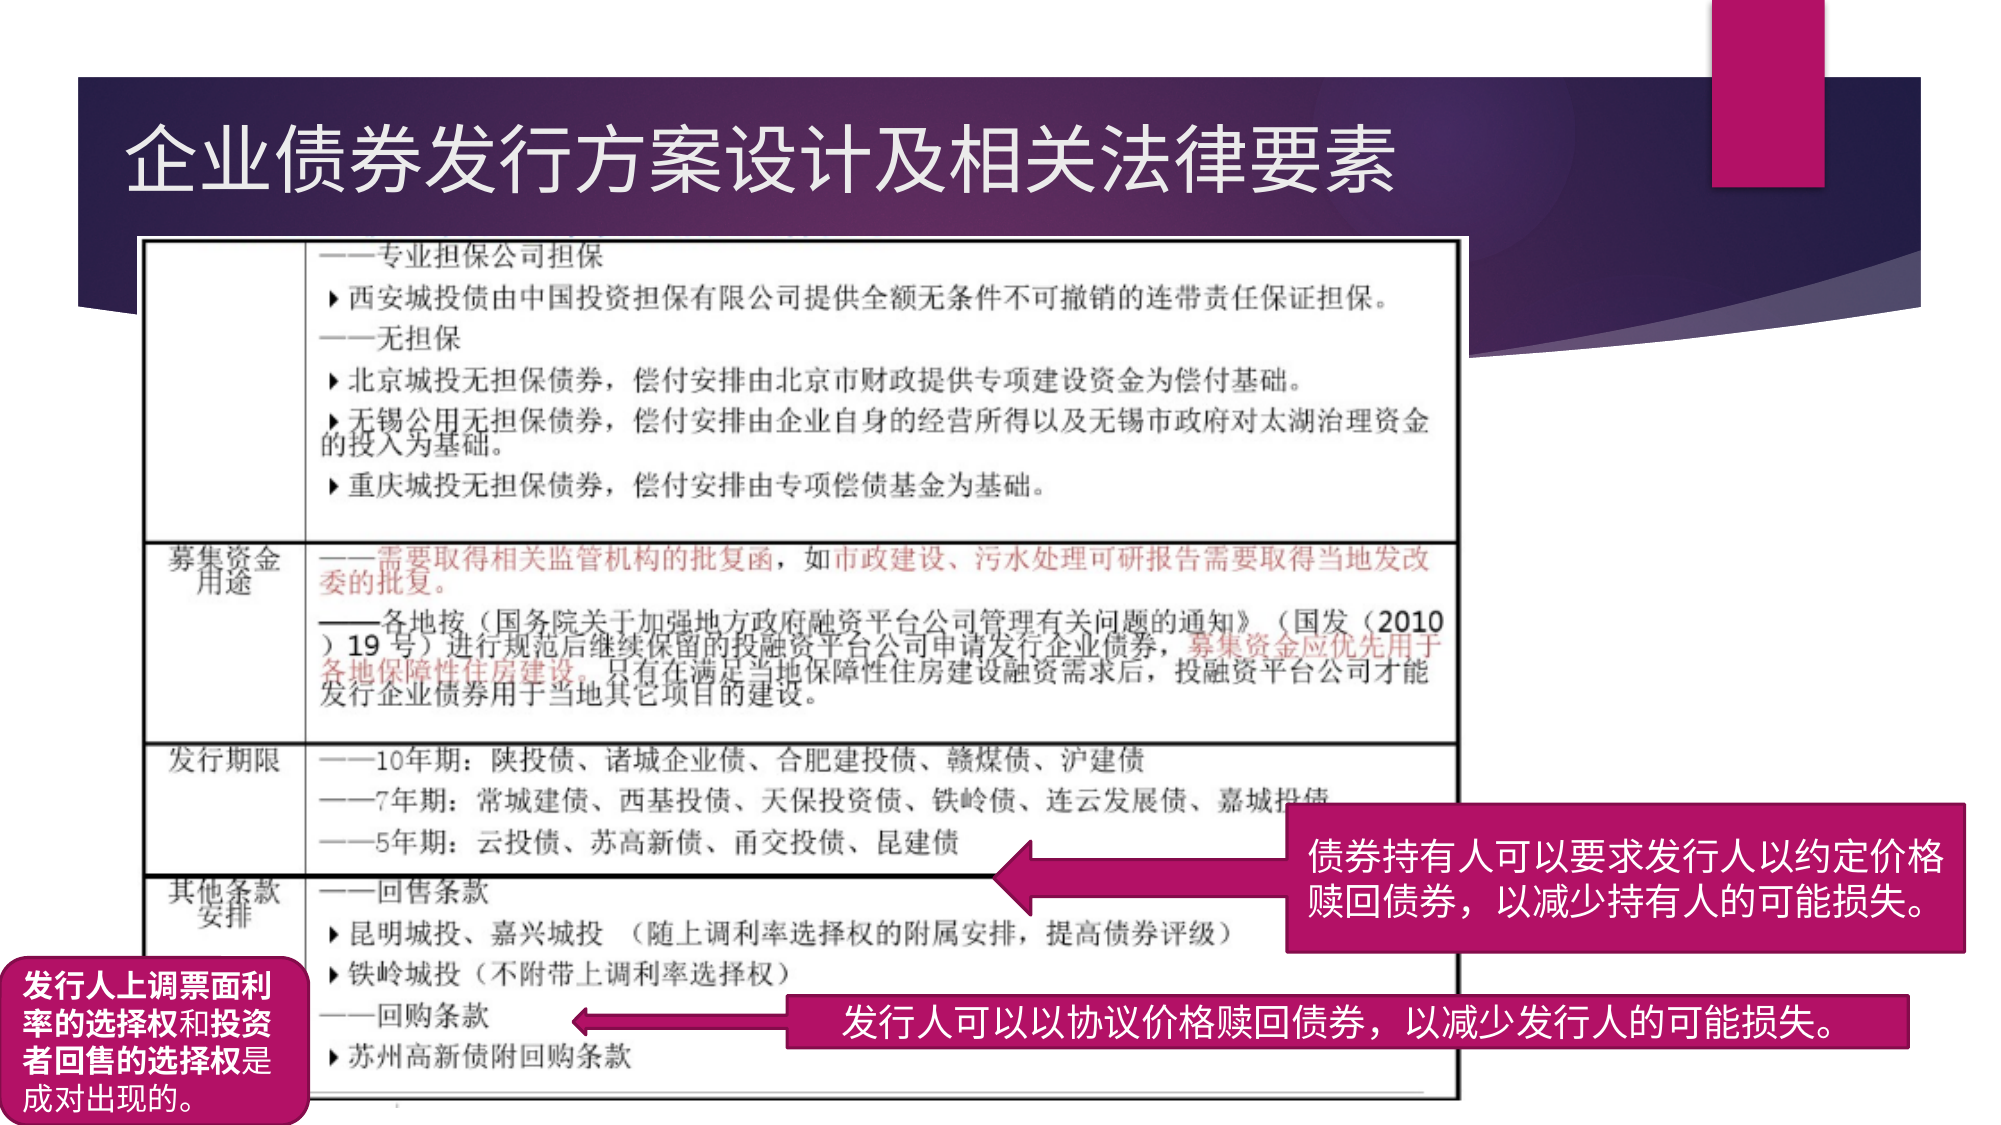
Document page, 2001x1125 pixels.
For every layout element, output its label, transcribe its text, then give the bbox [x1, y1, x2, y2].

text_box 债券持有人可以要求发行人以约定价格赎回债券，以减少持有人的可能损失。 [1473, 802, 1967, 954]
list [137, 235, 1469, 1109]
text_box 发行人上调票面利率的选择权和投资者回售的选择权是成对出现的。 [0, 955, 304, 1125]
title 企业债券发行方案设计及相关法律要素 [108, 99, 1546, 216]
text_box 发行人可以以协议价格赎回债券，以减少发行人的可能损失。 [1473, 994, 1910, 1050]
